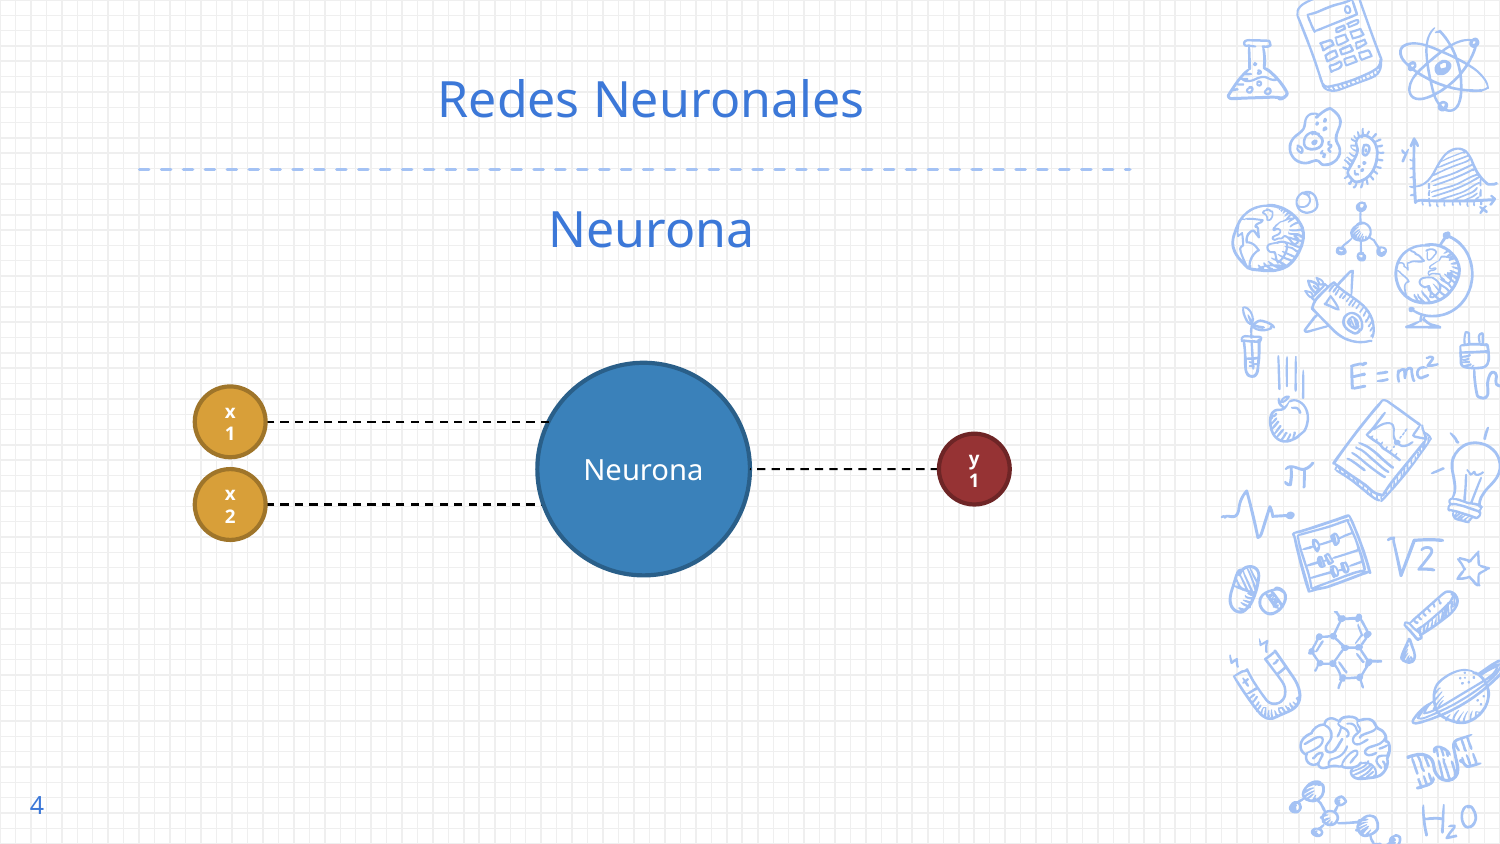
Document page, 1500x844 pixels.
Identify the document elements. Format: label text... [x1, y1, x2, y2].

text_box Neurona [535, 360, 753, 578]
text_box x2 [192, 466, 268, 543]
text_box x1 [192, 384, 268, 460]
text_box Neurona [147, 185, 1155, 272]
text_box y1 [936, 431, 1012, 507]
slide_number 4 [14, 774, 105, 840]
title Redes Neuronales [147, 55, 1155, 143]
